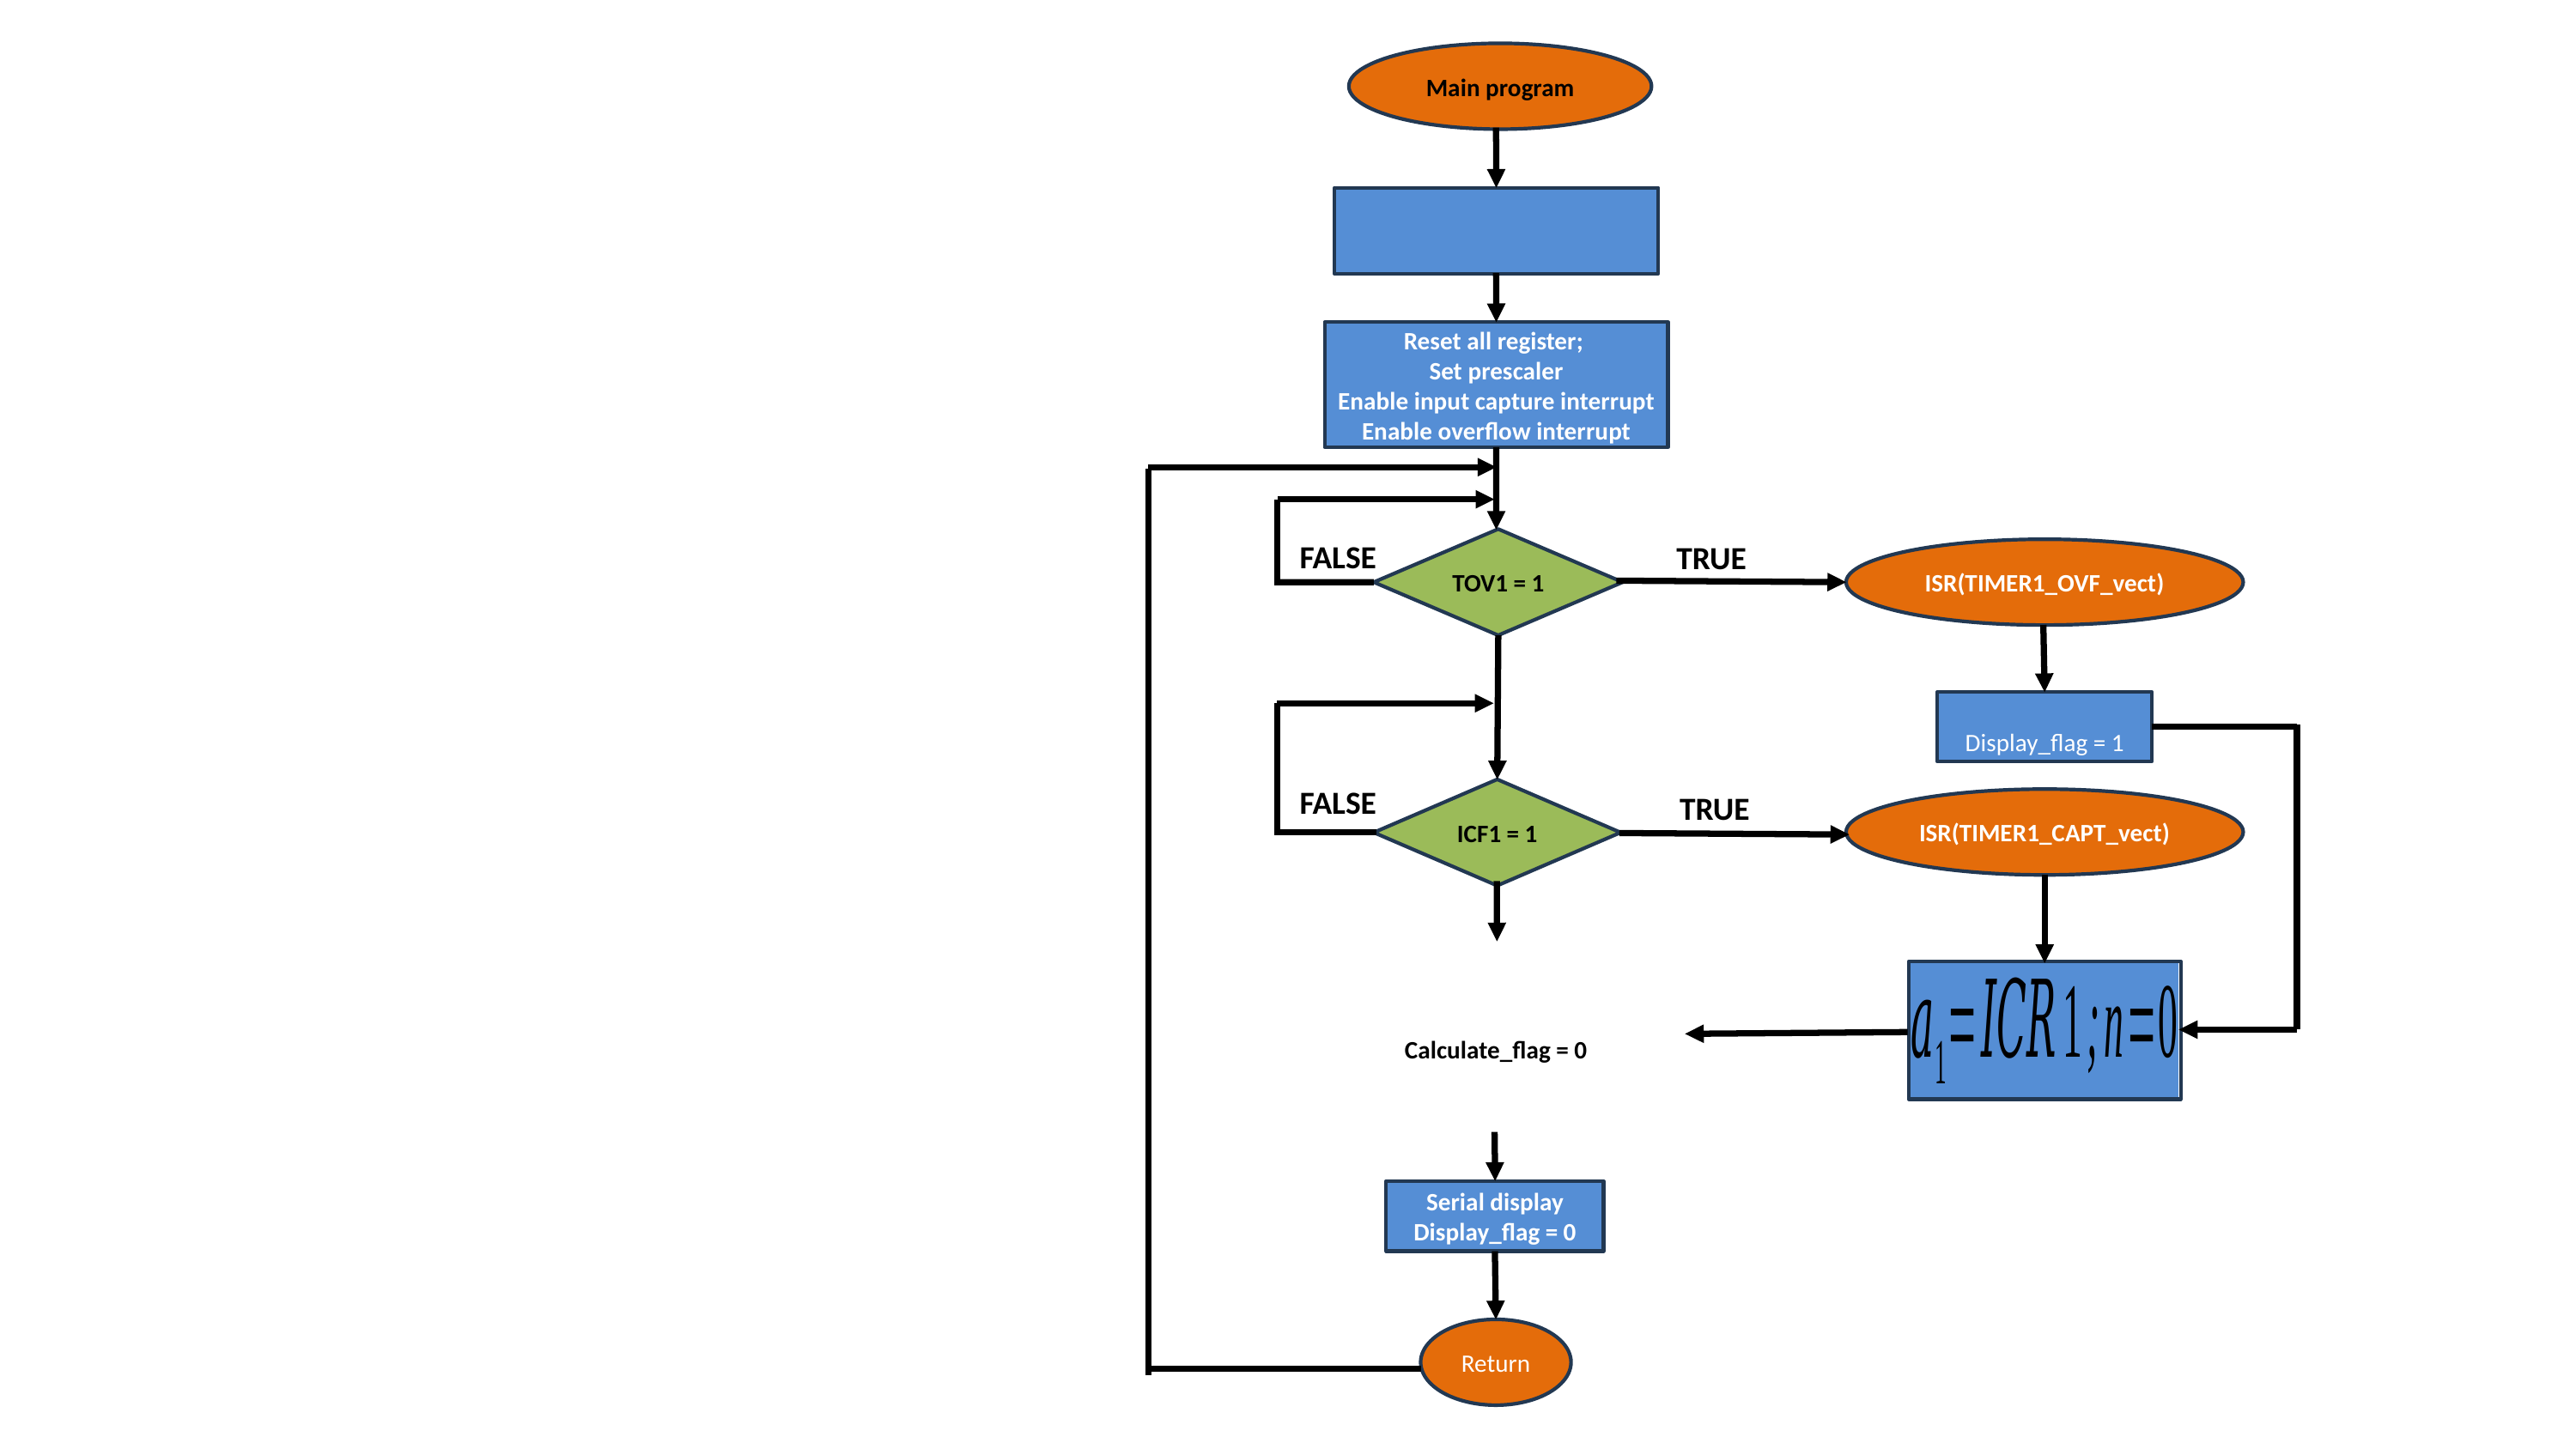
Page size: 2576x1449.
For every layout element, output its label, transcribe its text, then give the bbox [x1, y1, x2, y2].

text_box ISR(TIMER1_OVF_vect) [1844, 537, 2245, 627]
text_box FALSE [1286, 530, 1419, 582]
text_box Serial display Display_flag = 0 [1384, 1179, 1606, 1253]
text_box TRUE [1663, 530, 1795, 579]
text_box ISR(TIMER1_CAPT_vect) [1844, 787, 2245, 877]
text_box Return [1419, 1317, 1573, 1408]
text_box TOV1 = 1 [1374, 527, 1616, 636]
text_box Main program [1346, 41, 1654, 131]
text_box ICF1 = 1 [1376, 779, 1619, 887]
text_box FALSE [1286, 775, 1419, 828]
text_box Reset all register; Set prescaler Enable input capture interrupt Enable overflow interrupt [1323, 320, 1670, 449]
text_box TRUE [1667, 781, 1798, 831]
